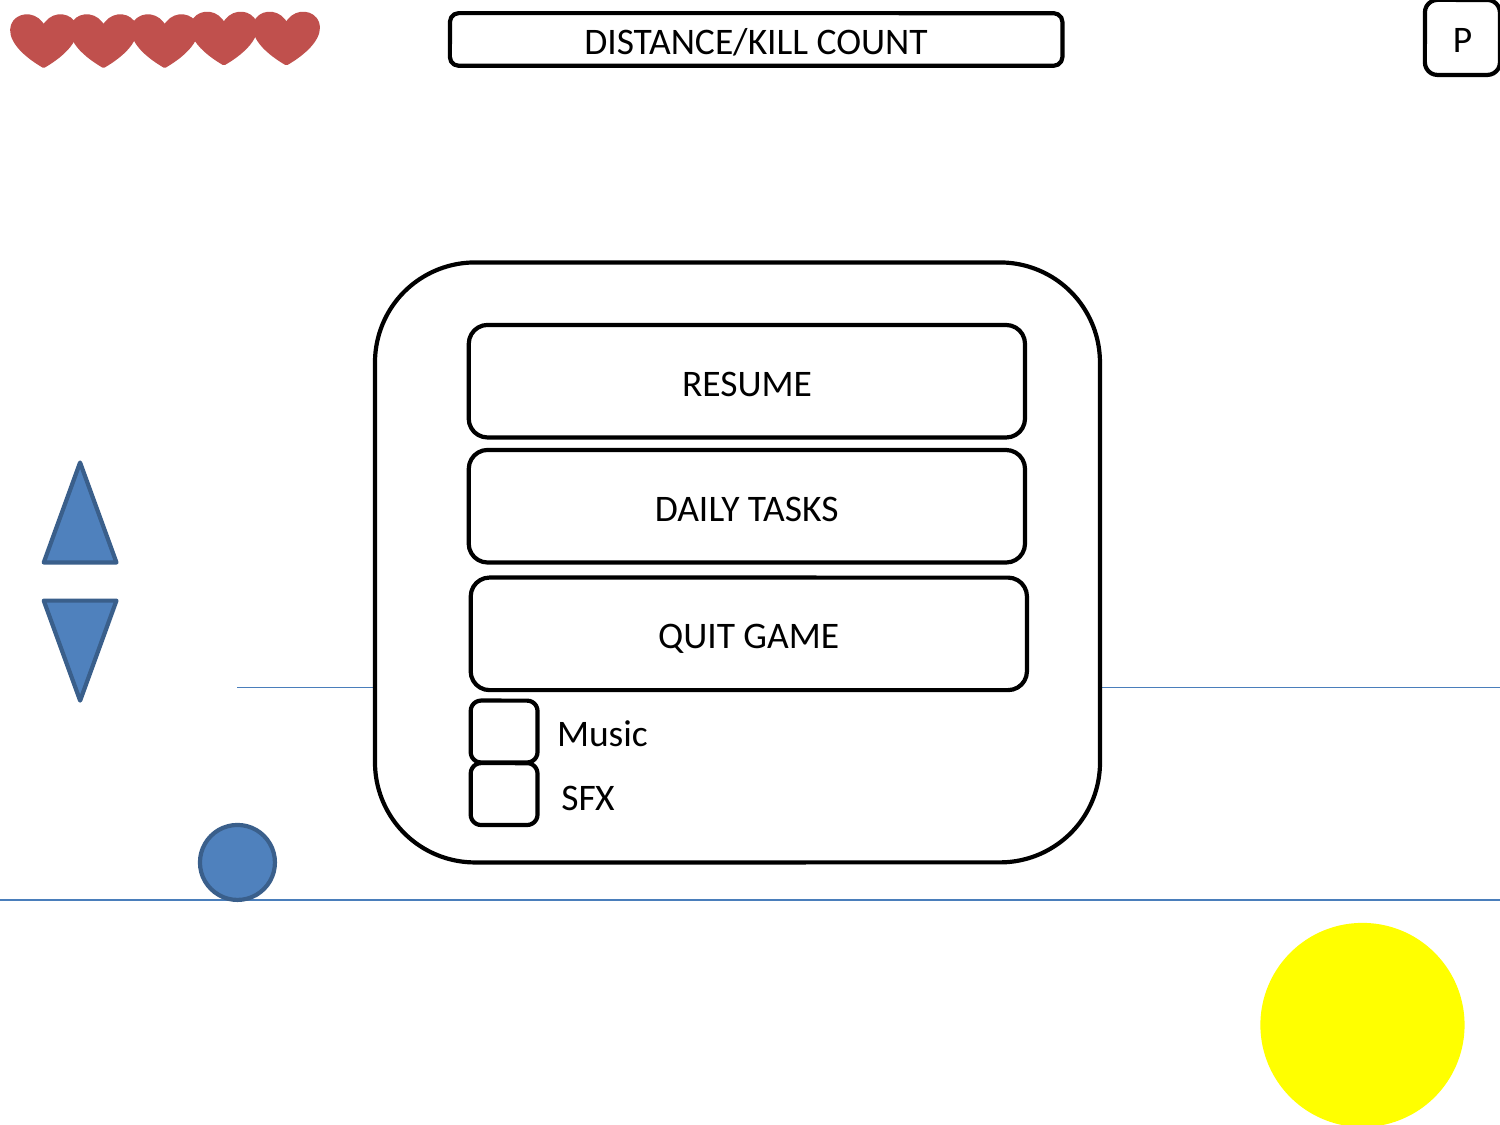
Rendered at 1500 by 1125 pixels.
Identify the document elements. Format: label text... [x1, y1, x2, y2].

text_box [69, 14, 134, 68]
text_box [1260, 922, 1465, 1125]
text_box QUIT GAME [468, 575, 1030, 693]
text_box [131, 14, 195, 68]
text_box [372, 693, 1103, 865]
text_box DISTANCE/KILL COUNT [447, 11, 1065, 68]
text_box [255, 11, 320, 65]
text_box [372, 260, 1103, 686]
text_box P [1422, 0, 1500, 78]
text_box [190, 11, 258, 65]
text_box [468, 761, 540, 828]
text_box Music [542, 701, 663, 761]
text_box [10, 14, 74, 68]
text_box SFX [546, 765, 630, 826]
text_box [197, 822, 278, 899]
text_box [41, 598, 119, 703]
text_box [41, 460, 119, 565]
text_box DAILY TASKS [466, 447, 1028, 565]
text_box [468, 698, 540, 763]
text_box RESUME [466, 322, 1028, 440]
